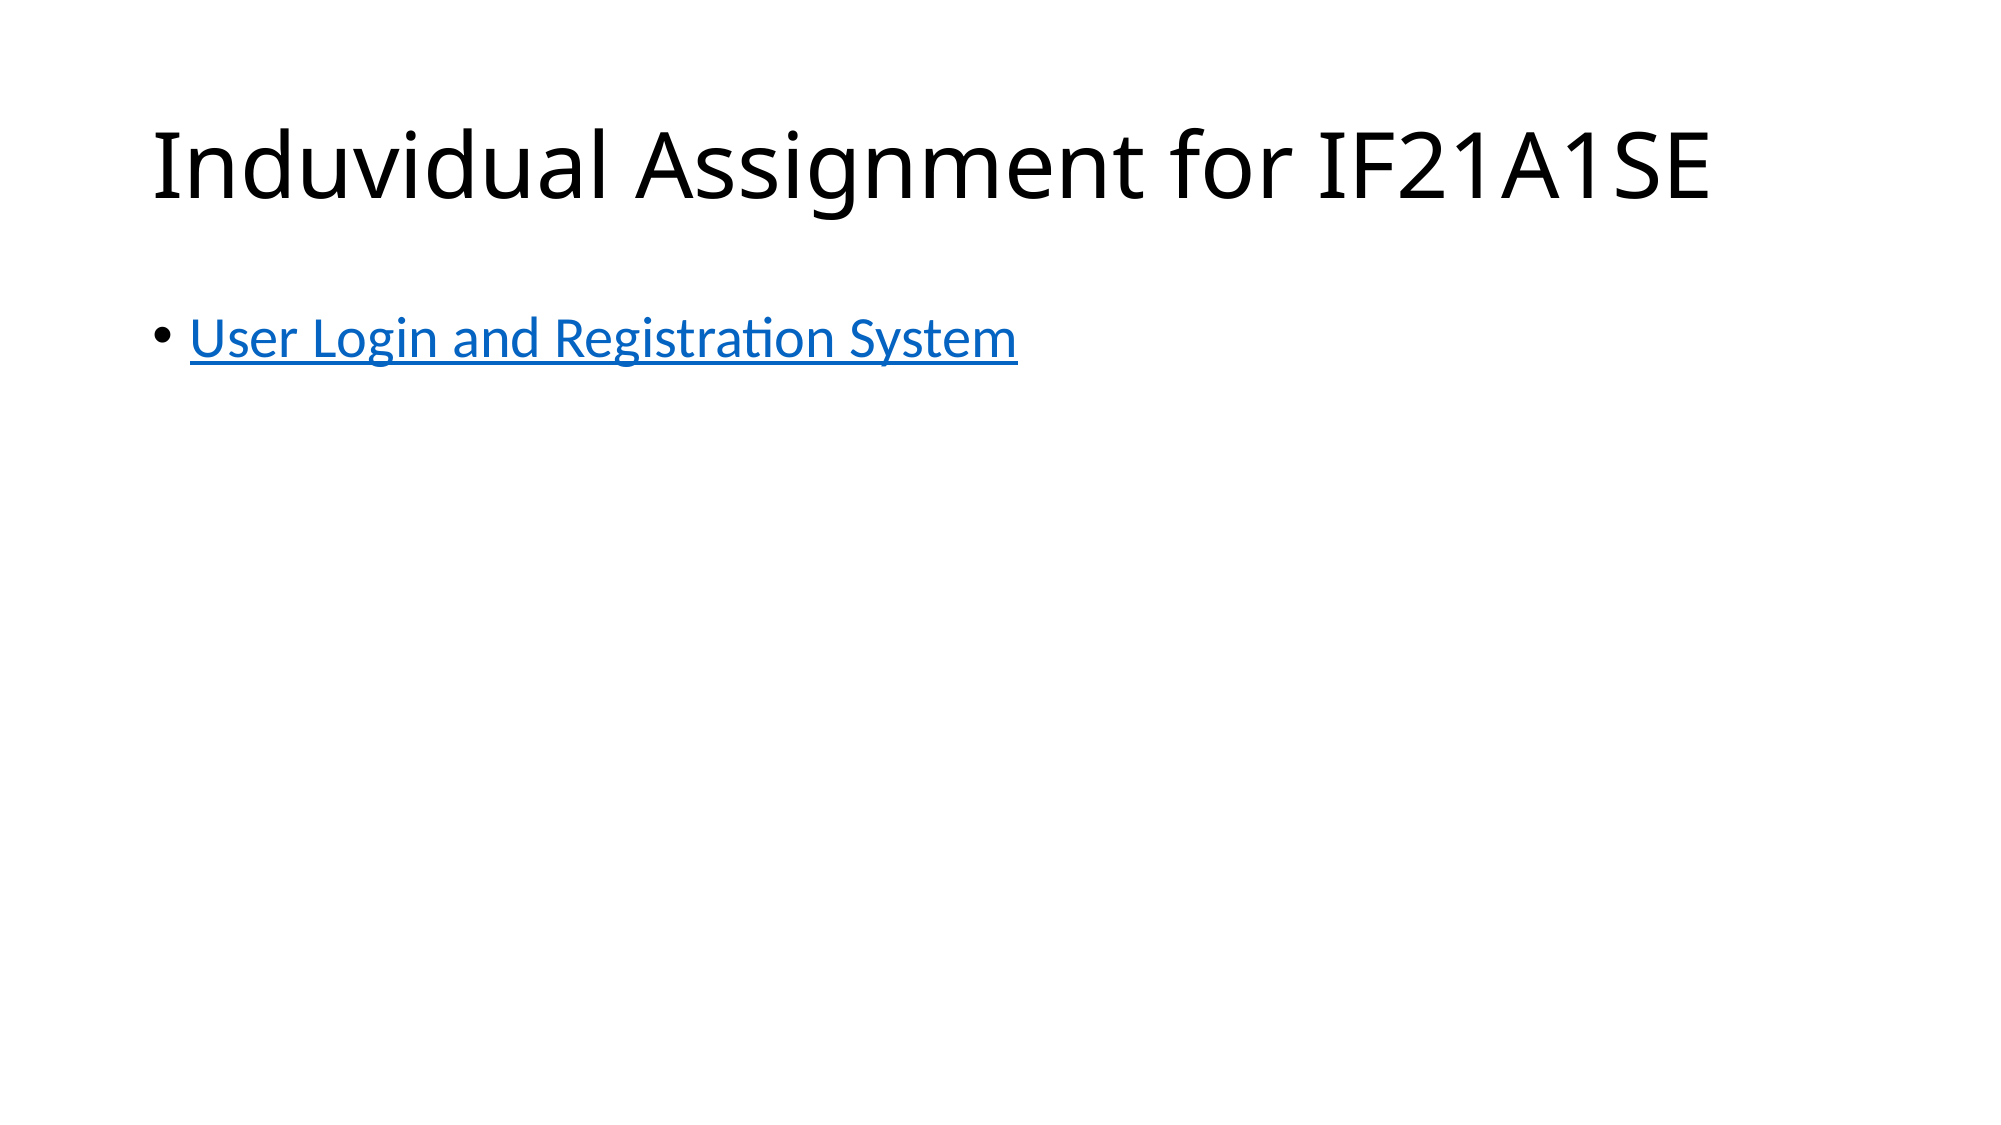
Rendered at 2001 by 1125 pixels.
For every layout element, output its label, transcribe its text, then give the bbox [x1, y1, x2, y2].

list User Login and Registration System [137, 299, 1863, 1014]
title Induvidual Assignment for IF21A1SE [137, 59, 1863, 278]
